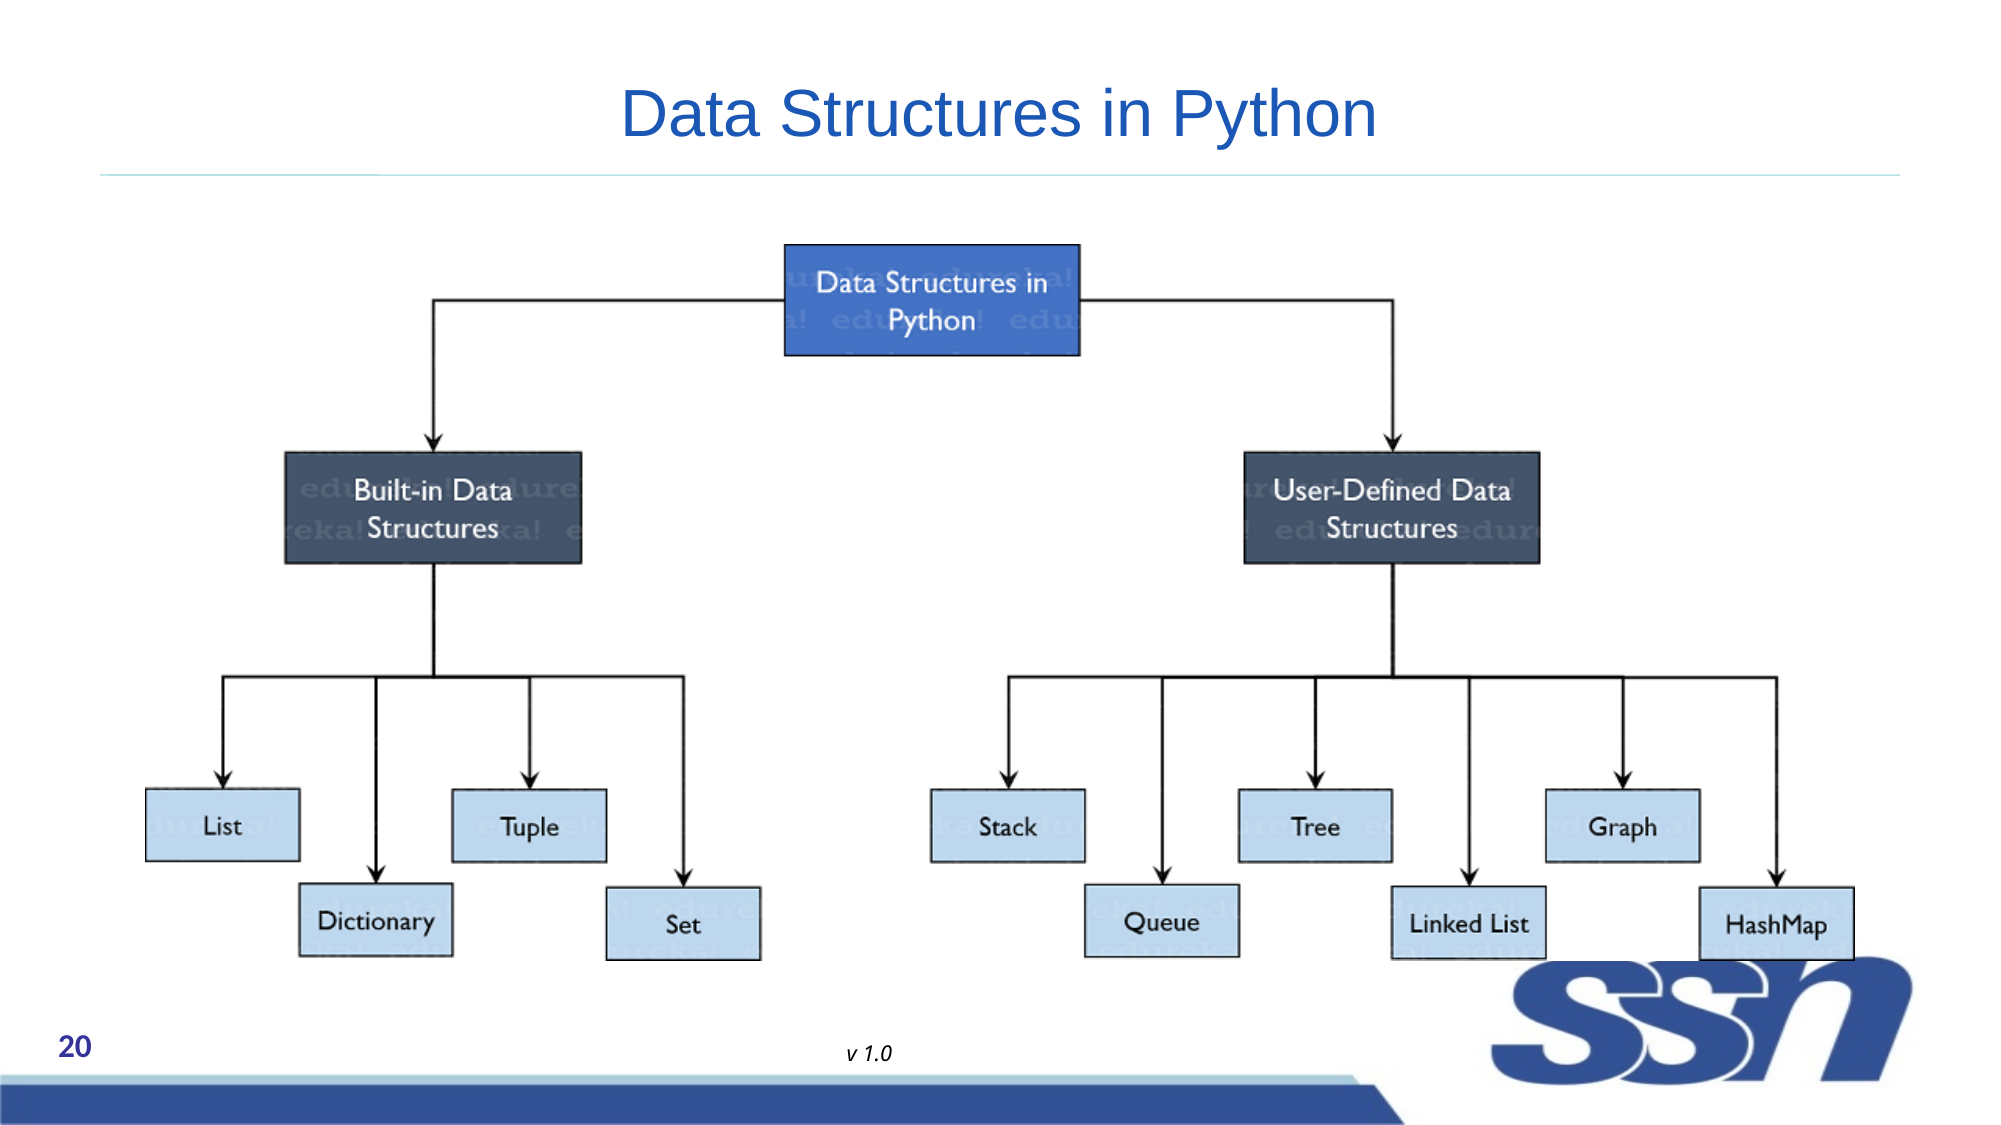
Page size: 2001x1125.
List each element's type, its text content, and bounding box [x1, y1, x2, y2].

picture [0, 913, 2000, 1125]
title Data Structures in Python [99, 44, 1901, 176]
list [145, 244, 1855, 961]
